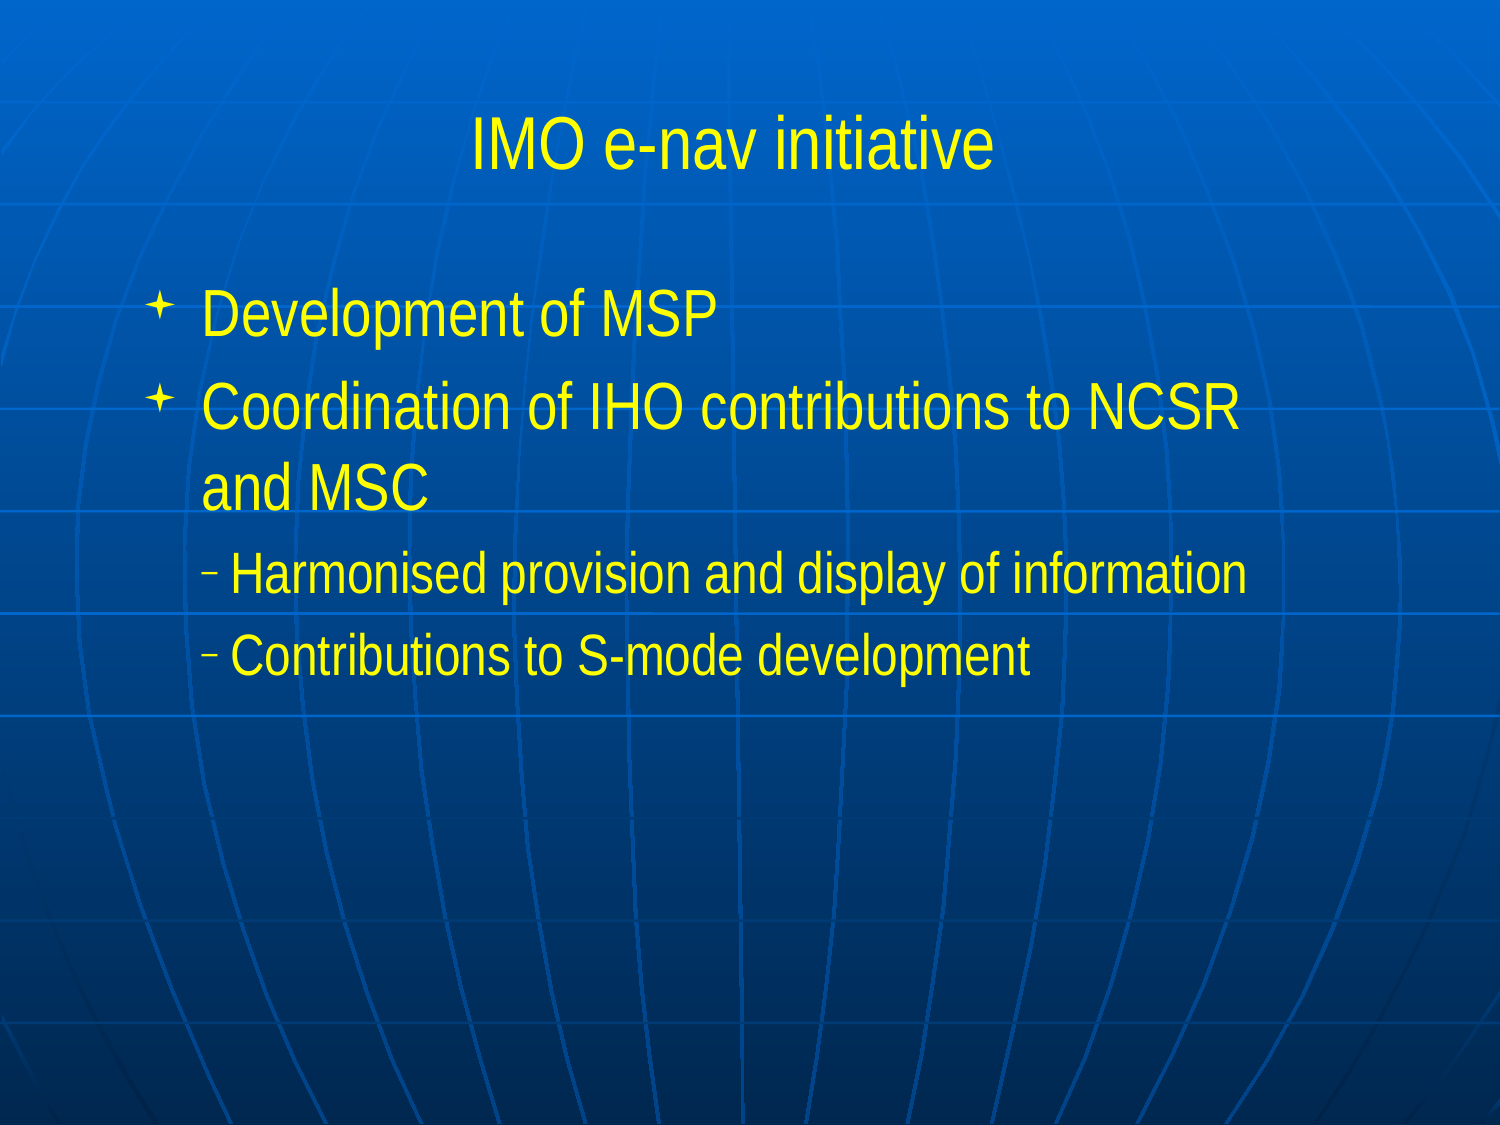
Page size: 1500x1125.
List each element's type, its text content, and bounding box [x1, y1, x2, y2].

title IMO e-nav initiative [123, 45, 1344, 233]
list Development of MSP Coordination of IHO contributions to NCSR and MSC Harmonised provision and display of information Contributions to S-mode development [126, 262, 1356, 1006]
